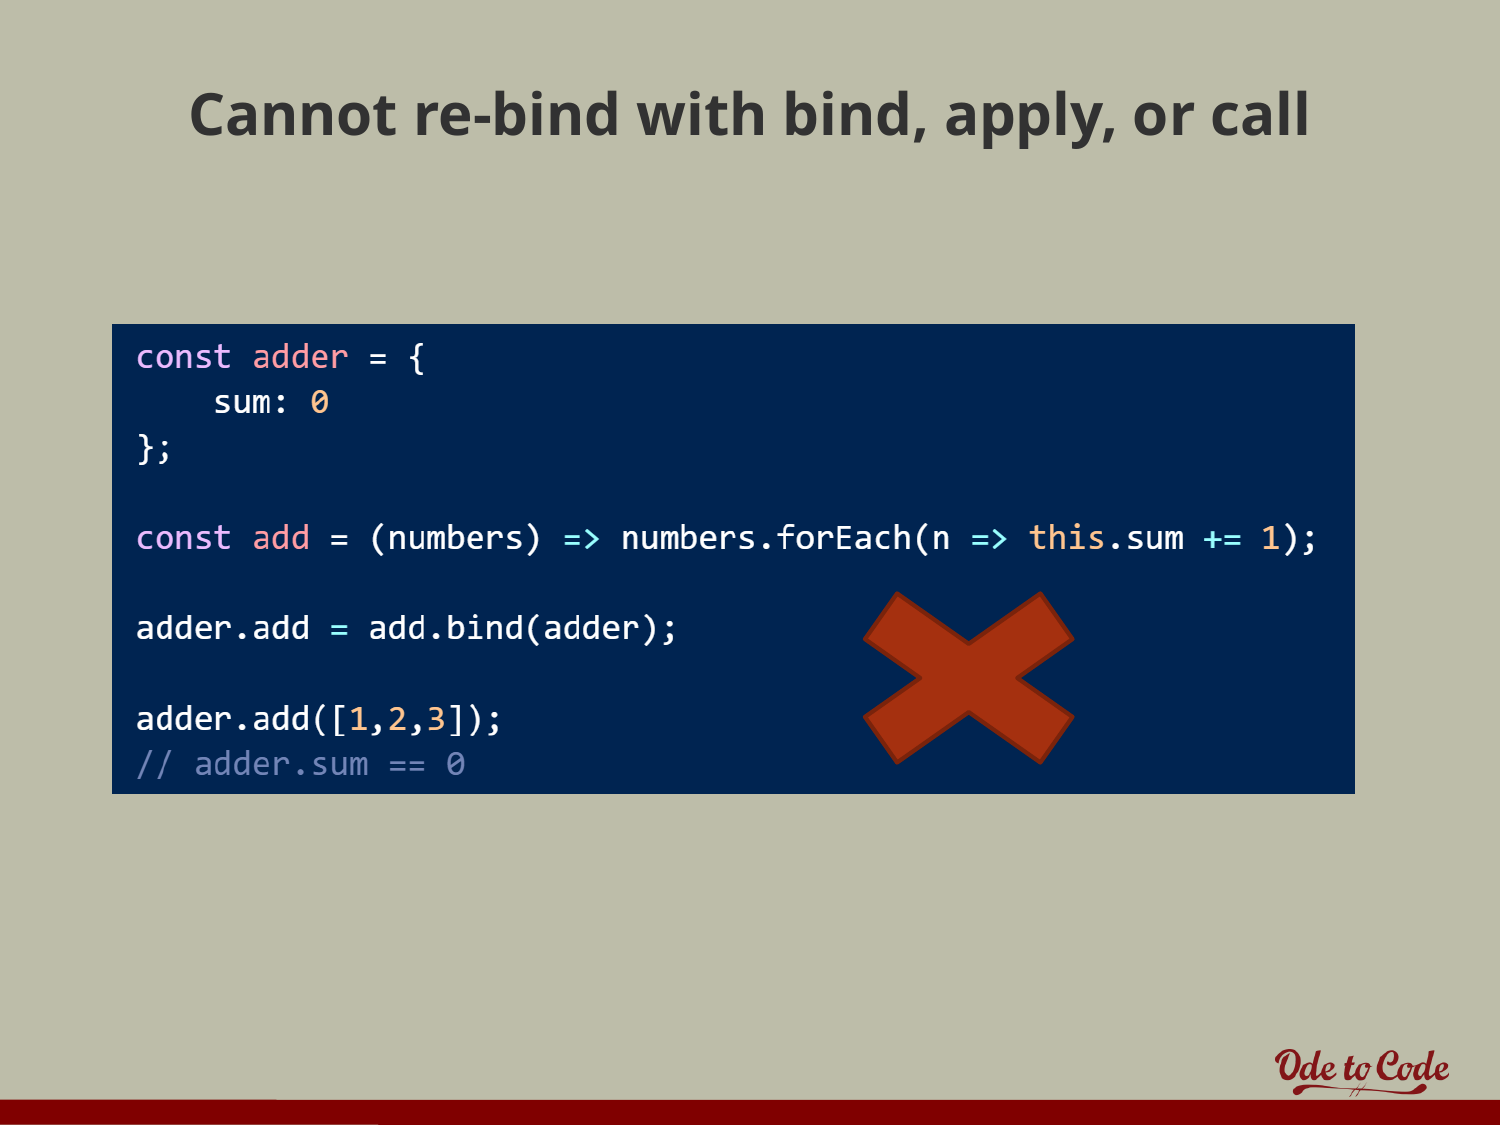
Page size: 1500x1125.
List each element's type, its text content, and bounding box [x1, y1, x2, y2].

picture [112, 324, 1355, 794]
picture [1275, 1049, 1449, 1097]
title Cannot re-bind with bind, apply, or call [74, 49, 1426, 176]
